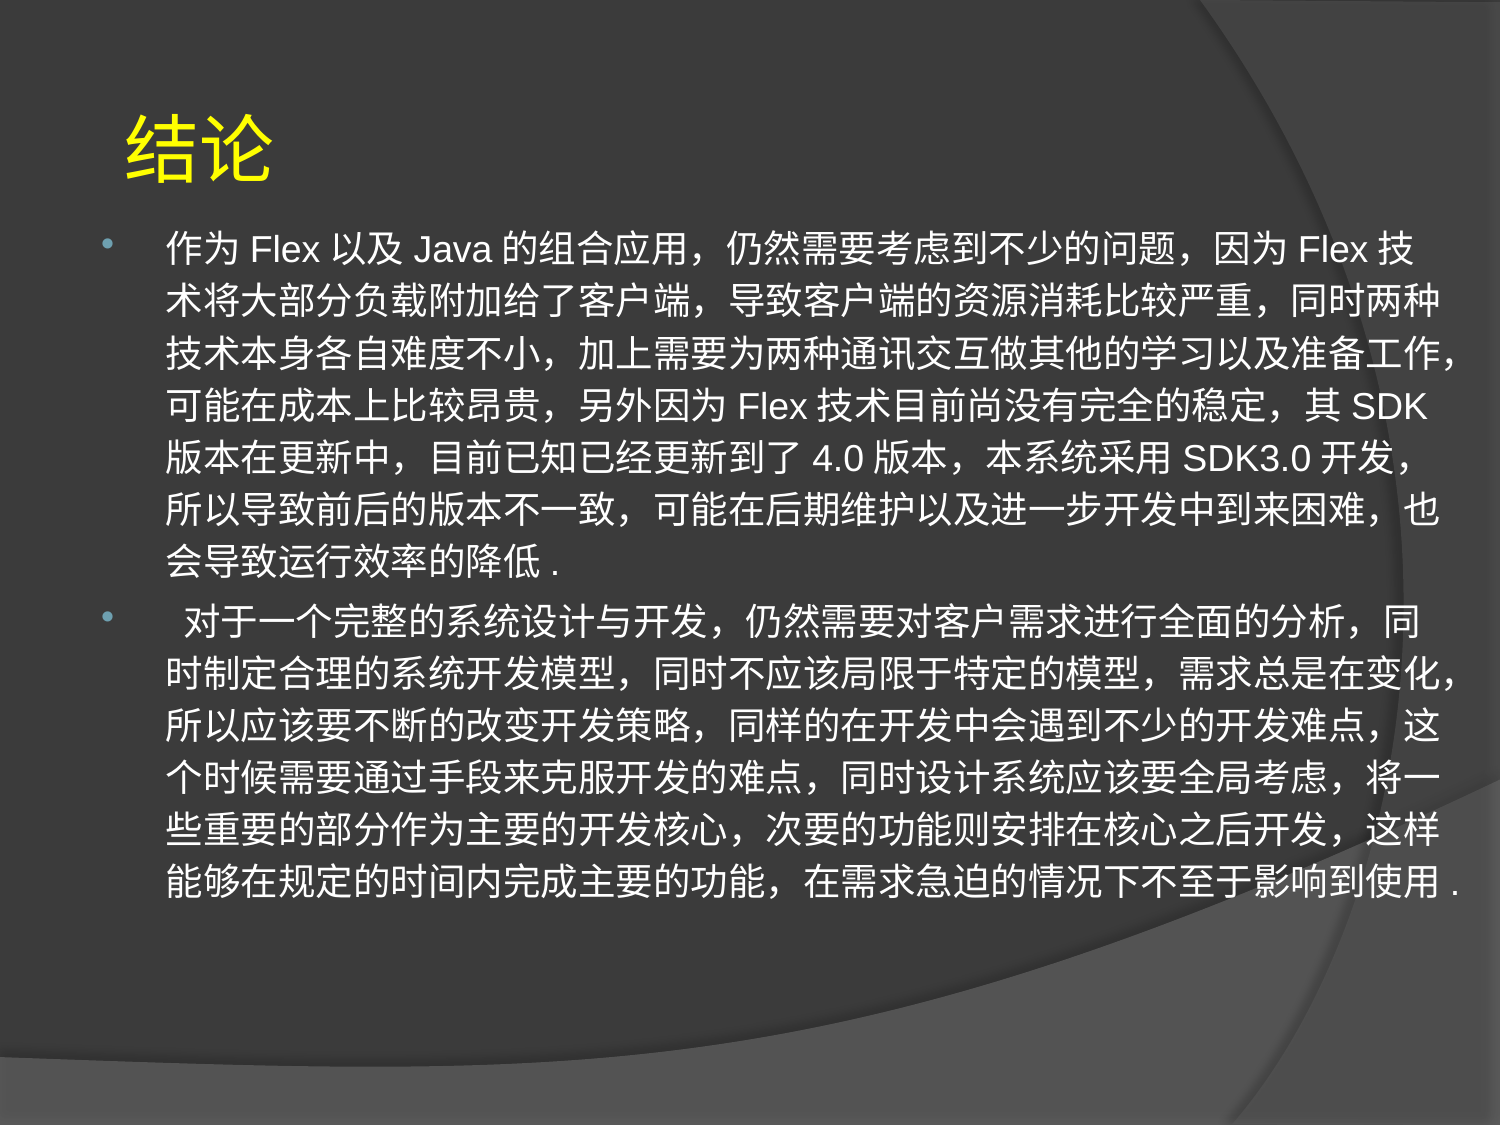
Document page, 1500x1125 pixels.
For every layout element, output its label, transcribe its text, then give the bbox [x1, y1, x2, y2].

list 作为Flex以及Java的组合应用，仍然需要考虑到不少的问题，因为Flex技术将大部分负载附加给了客户端，导致客户端的资源消耗比较严重，同时两种技术本身各自难度不小，加上需要为两种通讯交互做其他的学习以及准备工作，可能在成本上比较昂贵，另外因为Flex技术目前尚没有完全的稳定，其SDK版本在更新中，目前已知已经更新到了4.0版本，本系统采用SDK3.0开发，所以导致前后的版本不一致，可能在后期维护以及进一步开发中到来困难，也会导致运行效率的降低. 对于一个完整的系统设计与开发，仍然需要对客户需求进行全面的分析，同时制定合理的系统开发模型，同时不应该局限于特定的模型，需求总是在变化，所以应该要不断的改变开发策略，同样的在开发中会遇到不少的开发难点，这个时候需要通过手段来克服开发的难点，同时设计系统应该要全局考虑，将一些重要的部分作为主要的开发核心，次要的功能则安排在核心之后开发，这样能够在规定的时间内完成主要的功能，在需求急迫的情况下不至于影响到使用. [82, 210, 1465, 1009]
title 结论 [117, 82, 1293, 210]
